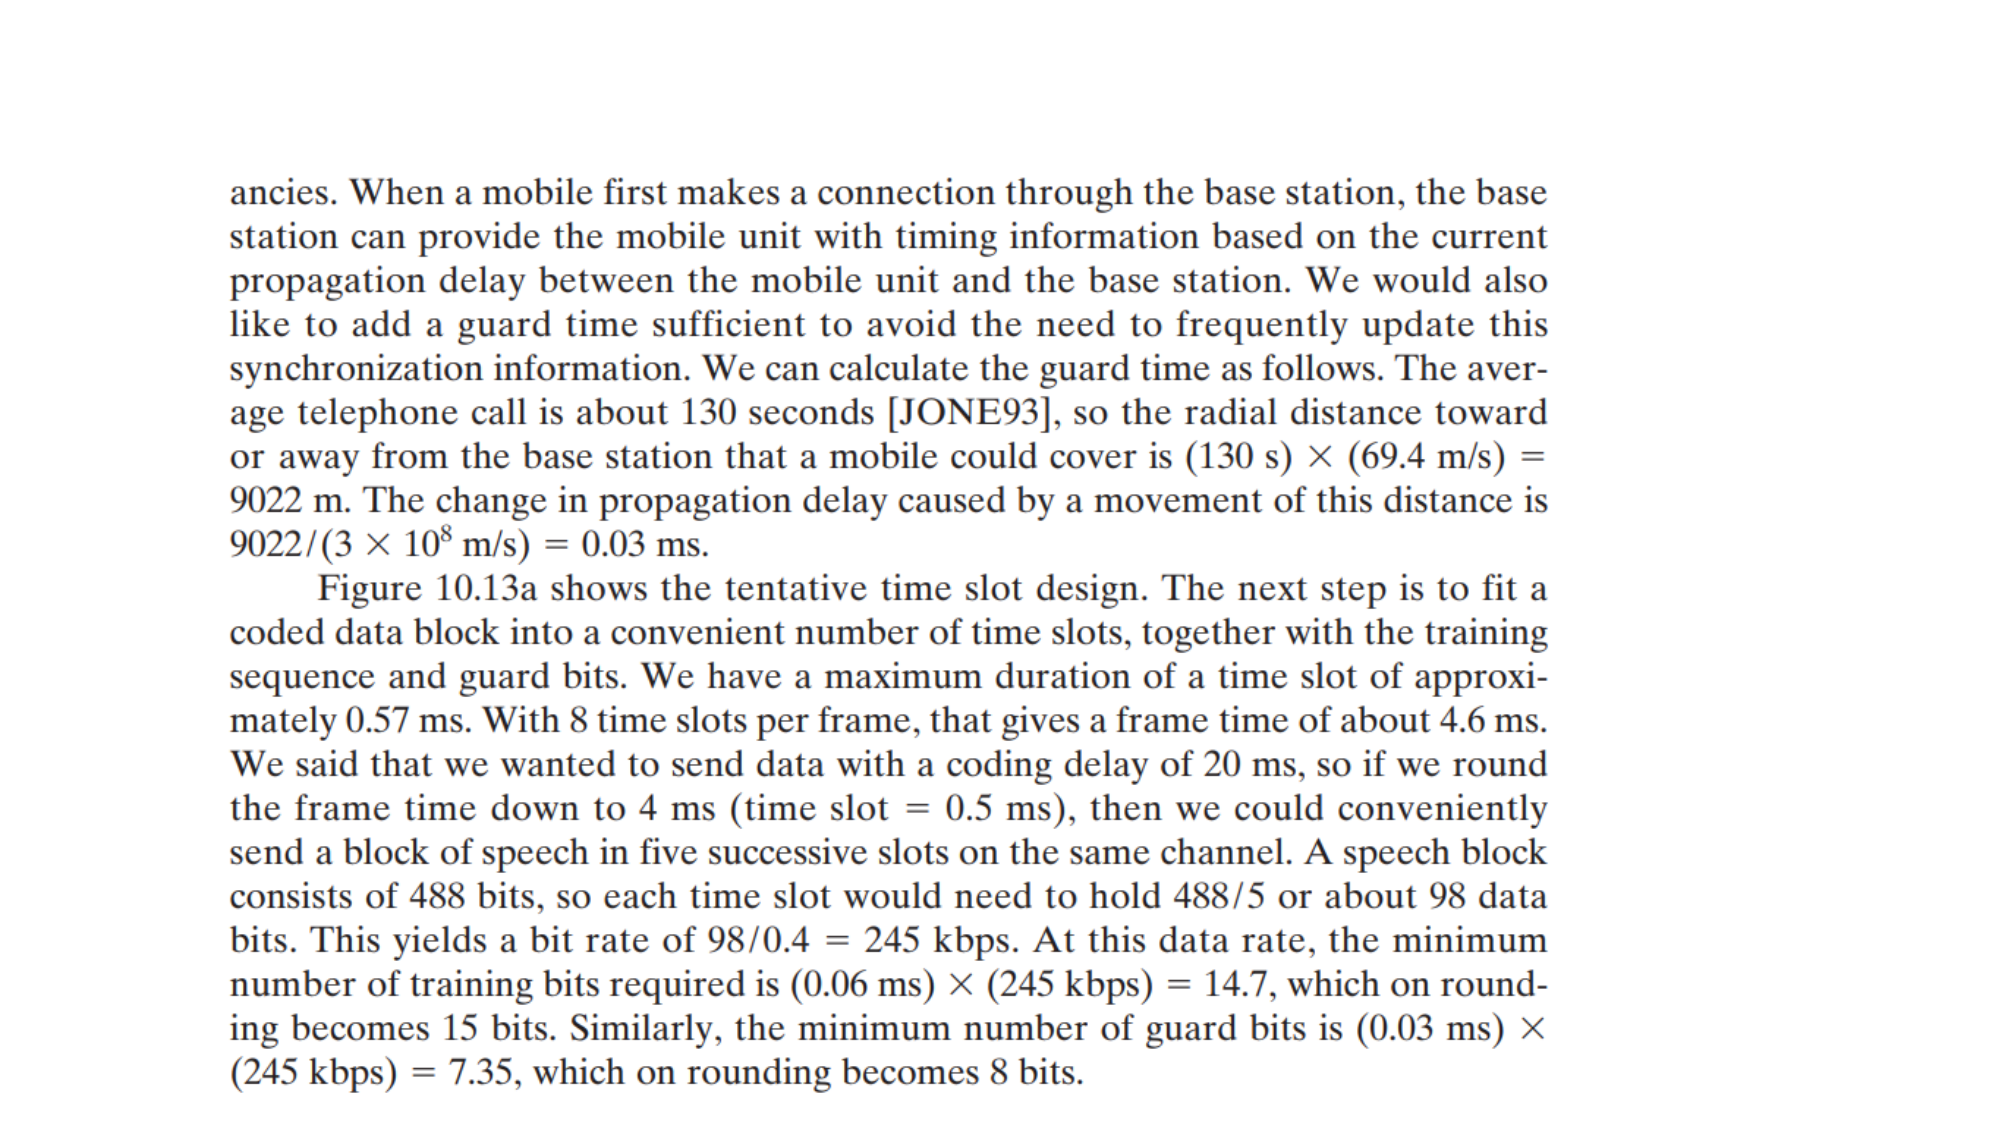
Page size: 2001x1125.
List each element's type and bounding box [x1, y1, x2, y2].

picture [201, 153, 1595, 1112]
